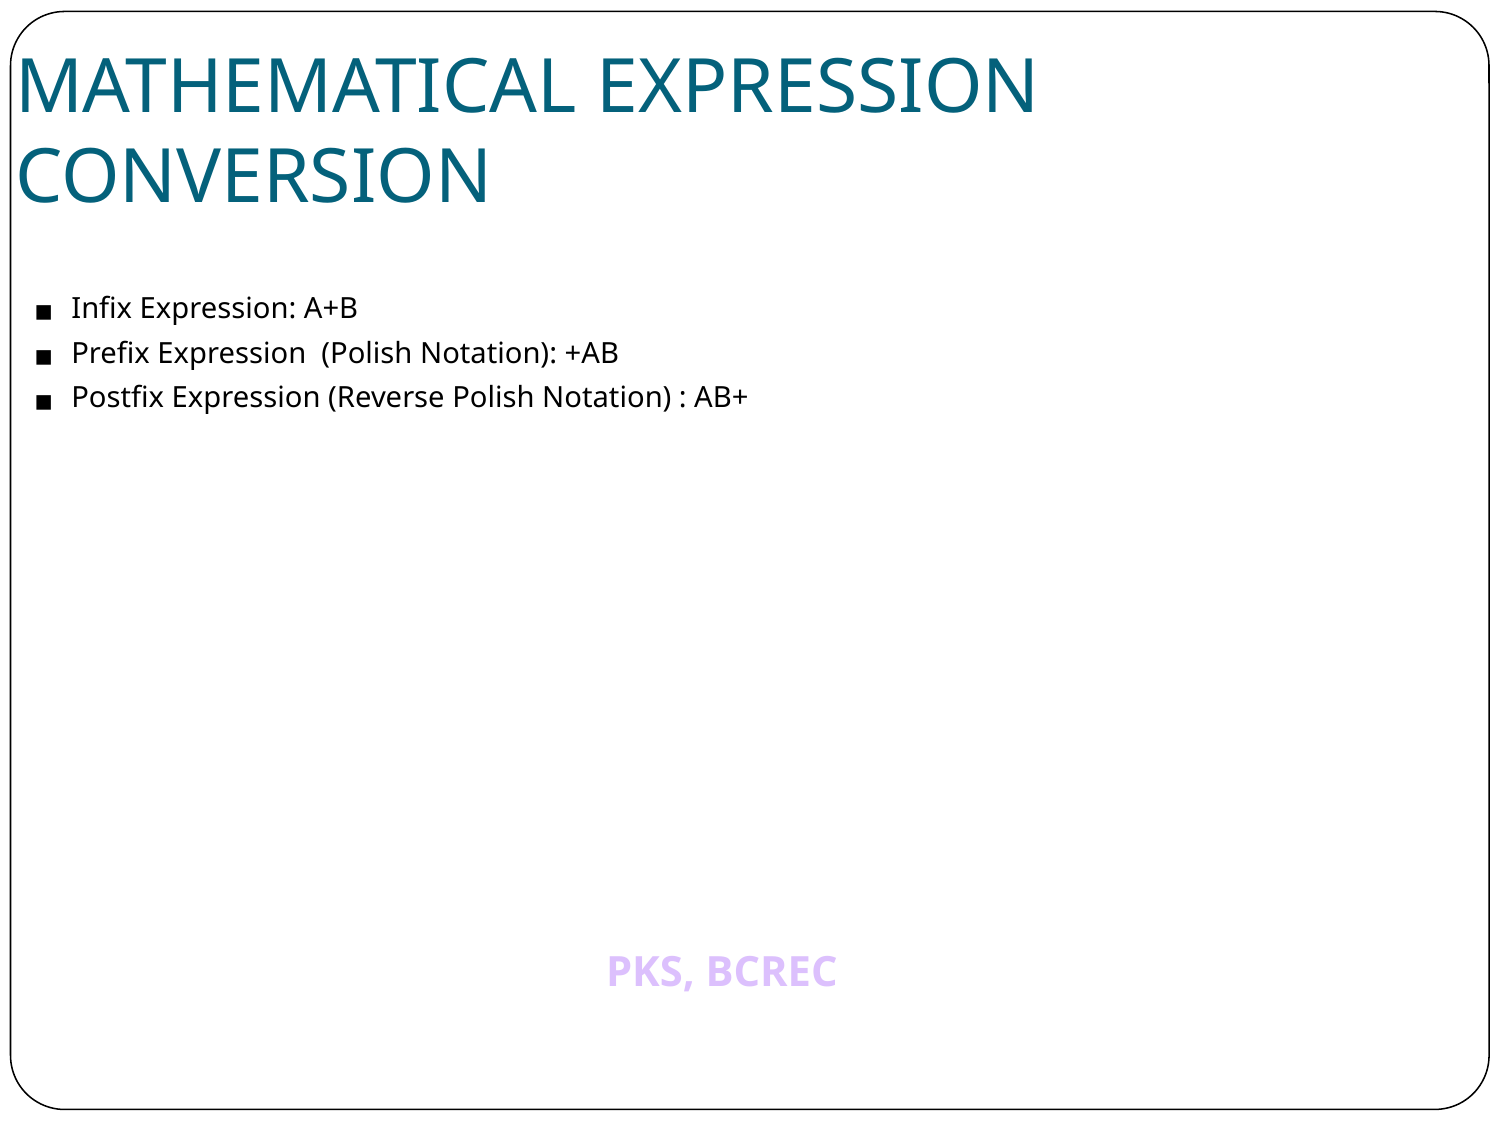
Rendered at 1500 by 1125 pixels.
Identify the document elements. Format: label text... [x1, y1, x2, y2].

title MATHEMATICAL EXPRESSION CONVERSION [0, 45, 1500, 233]
text_box Infix Expression: A+B Prefix Expression (Polish Notation): +AB Postfix Expression (Reverse Polish Notation) : AB+ [0, 237, 1500, 988]
